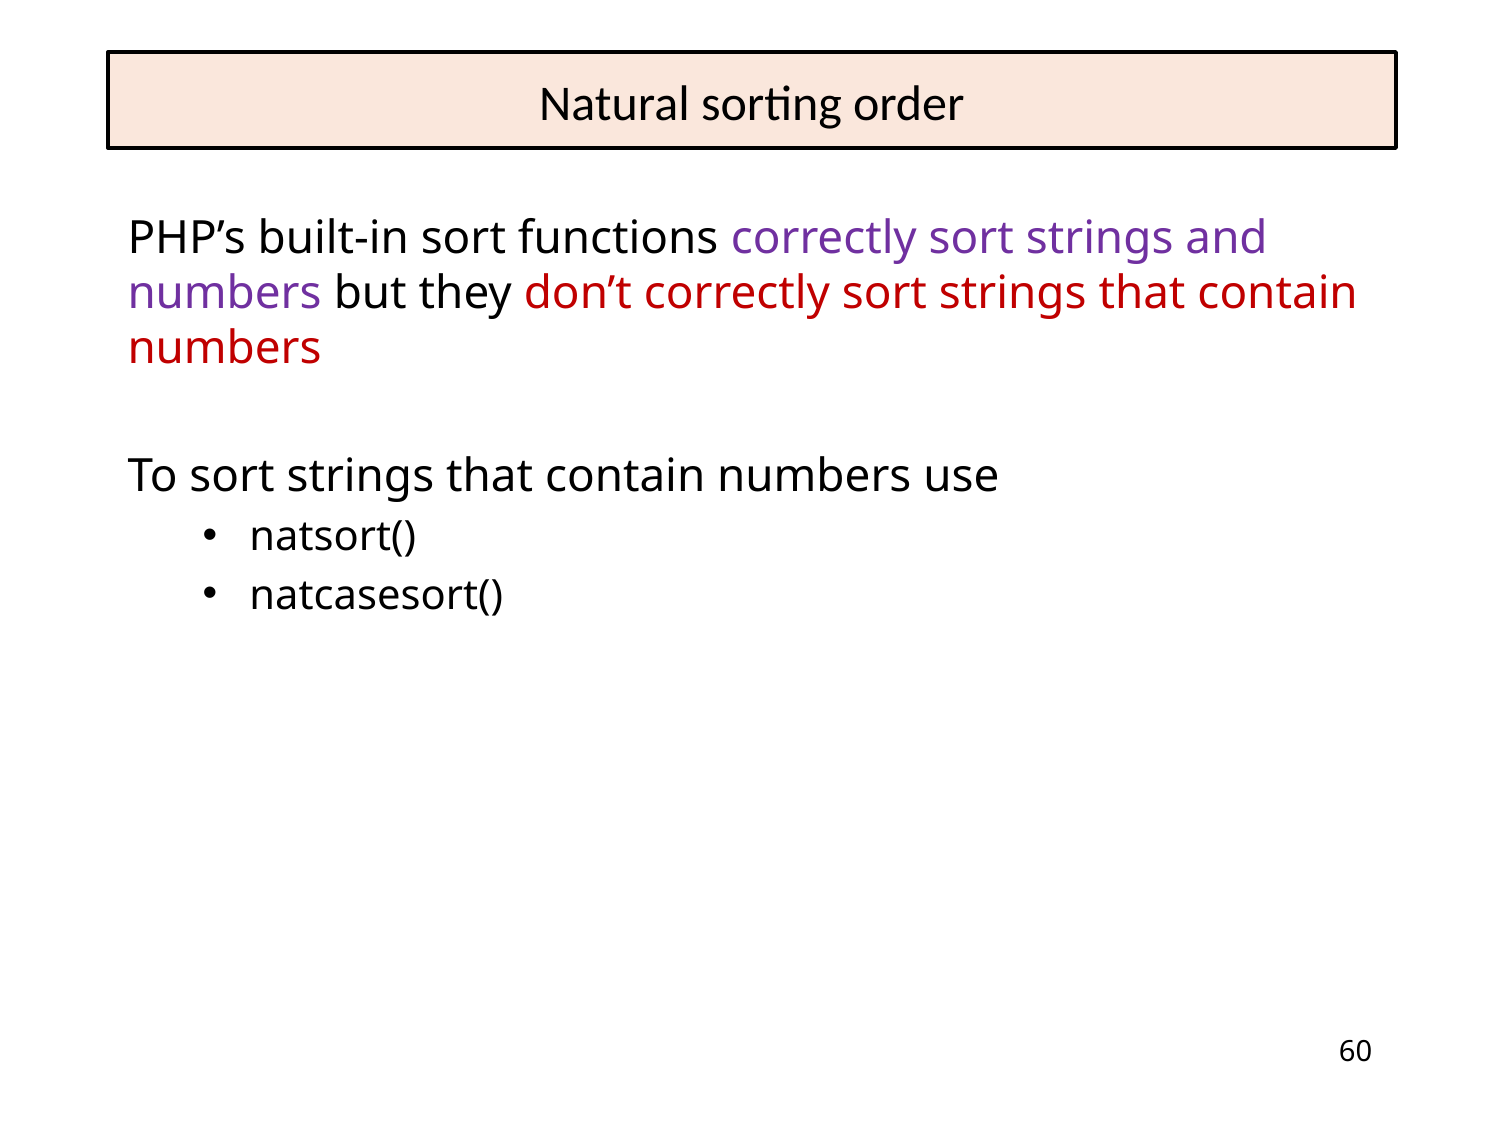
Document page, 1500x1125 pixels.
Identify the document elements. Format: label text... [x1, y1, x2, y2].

slide_number 60 [1074, 1025, 1388, 1100]
list PHP’s built-in sort functions correctly sort strings and numbers but they don’t correctly sort strings that contain numbers To sort strings that contain numbers use natsort() natcasesort() [112, 200, 1388, 875]
title Natural sorting order [106, 50, 1398, 150]
